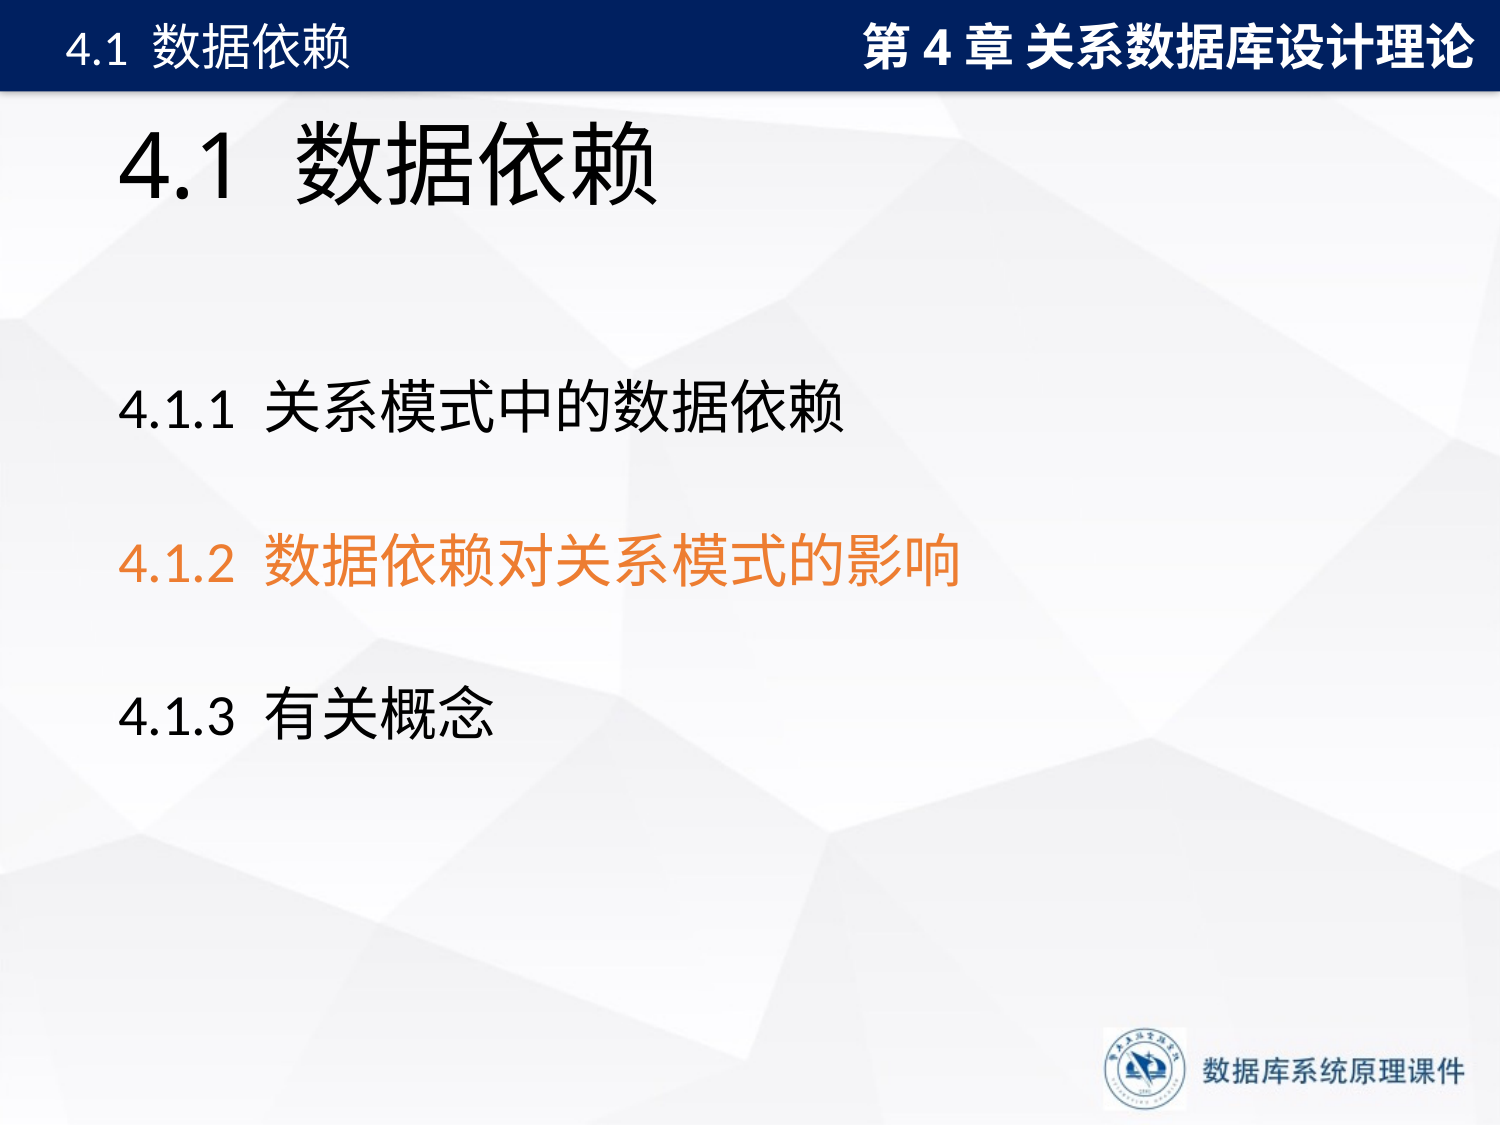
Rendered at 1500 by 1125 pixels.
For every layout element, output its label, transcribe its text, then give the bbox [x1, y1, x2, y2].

list 4.1.1 关系模式中的数据依赖 4.1.2 数据依赖对关系模式的影响 4.1.3 有关概念 [103, 299, 1397, 1014]
text_box [0, 0, 1500, 92]
picture [0, 92, 1500, 1125]
text_box 4.1 数据依赖 [50, 8, 367, 83]
title 4.1 数据依赖 [103, 100, 1397, 278]
text_box 第4章 关系数据库设计理论 [847, 7, 1491, 83]
